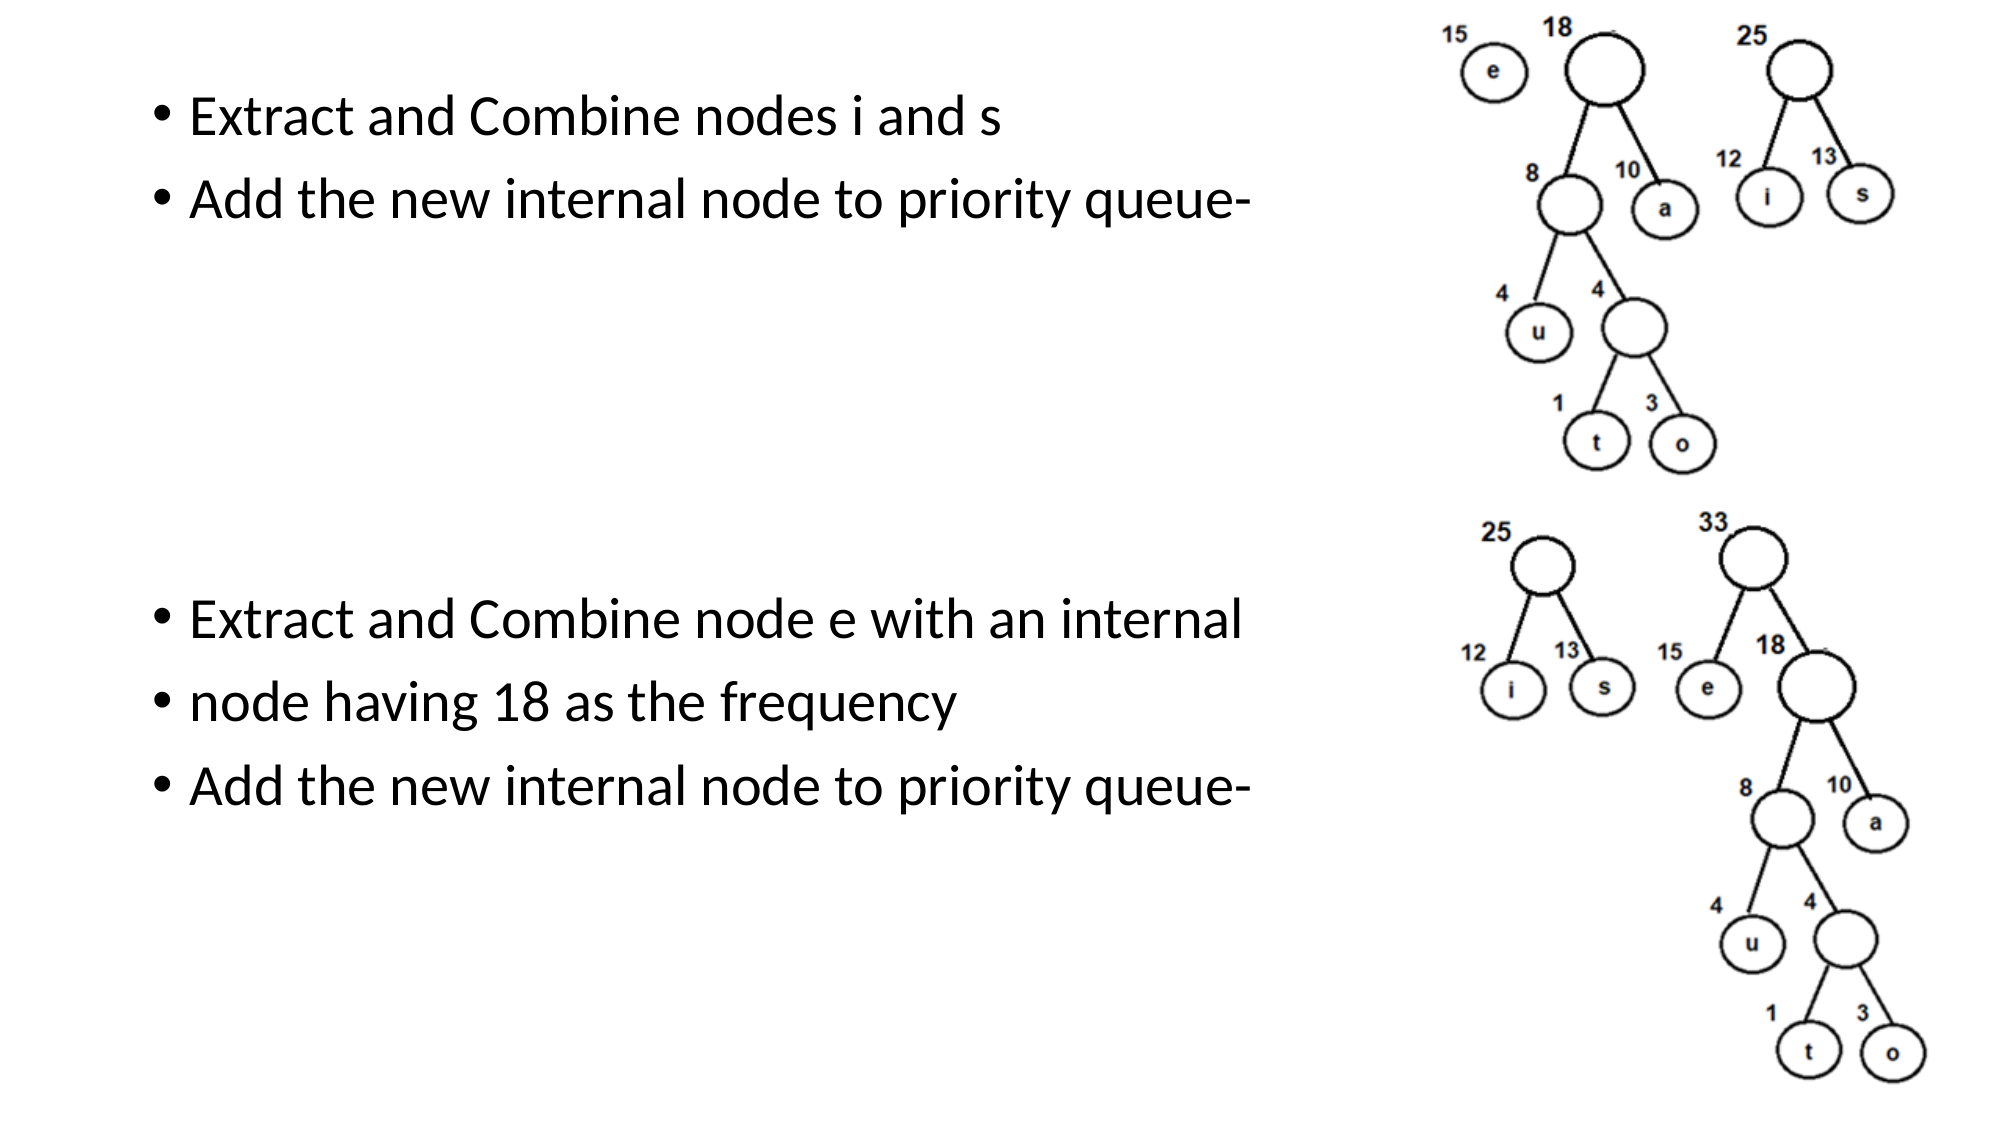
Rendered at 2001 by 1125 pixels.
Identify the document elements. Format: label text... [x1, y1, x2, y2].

picture [1418, 0, 1922, 494]
picture [1418, 507, 1982, 1091]
list Extract and Combine nodes i and s Add the new internal node to priority queue- Extract and Combine node e with an internal node having 18 as the frequency Add the new internal node to priority queue- [137, 77, 1863, 1014]
